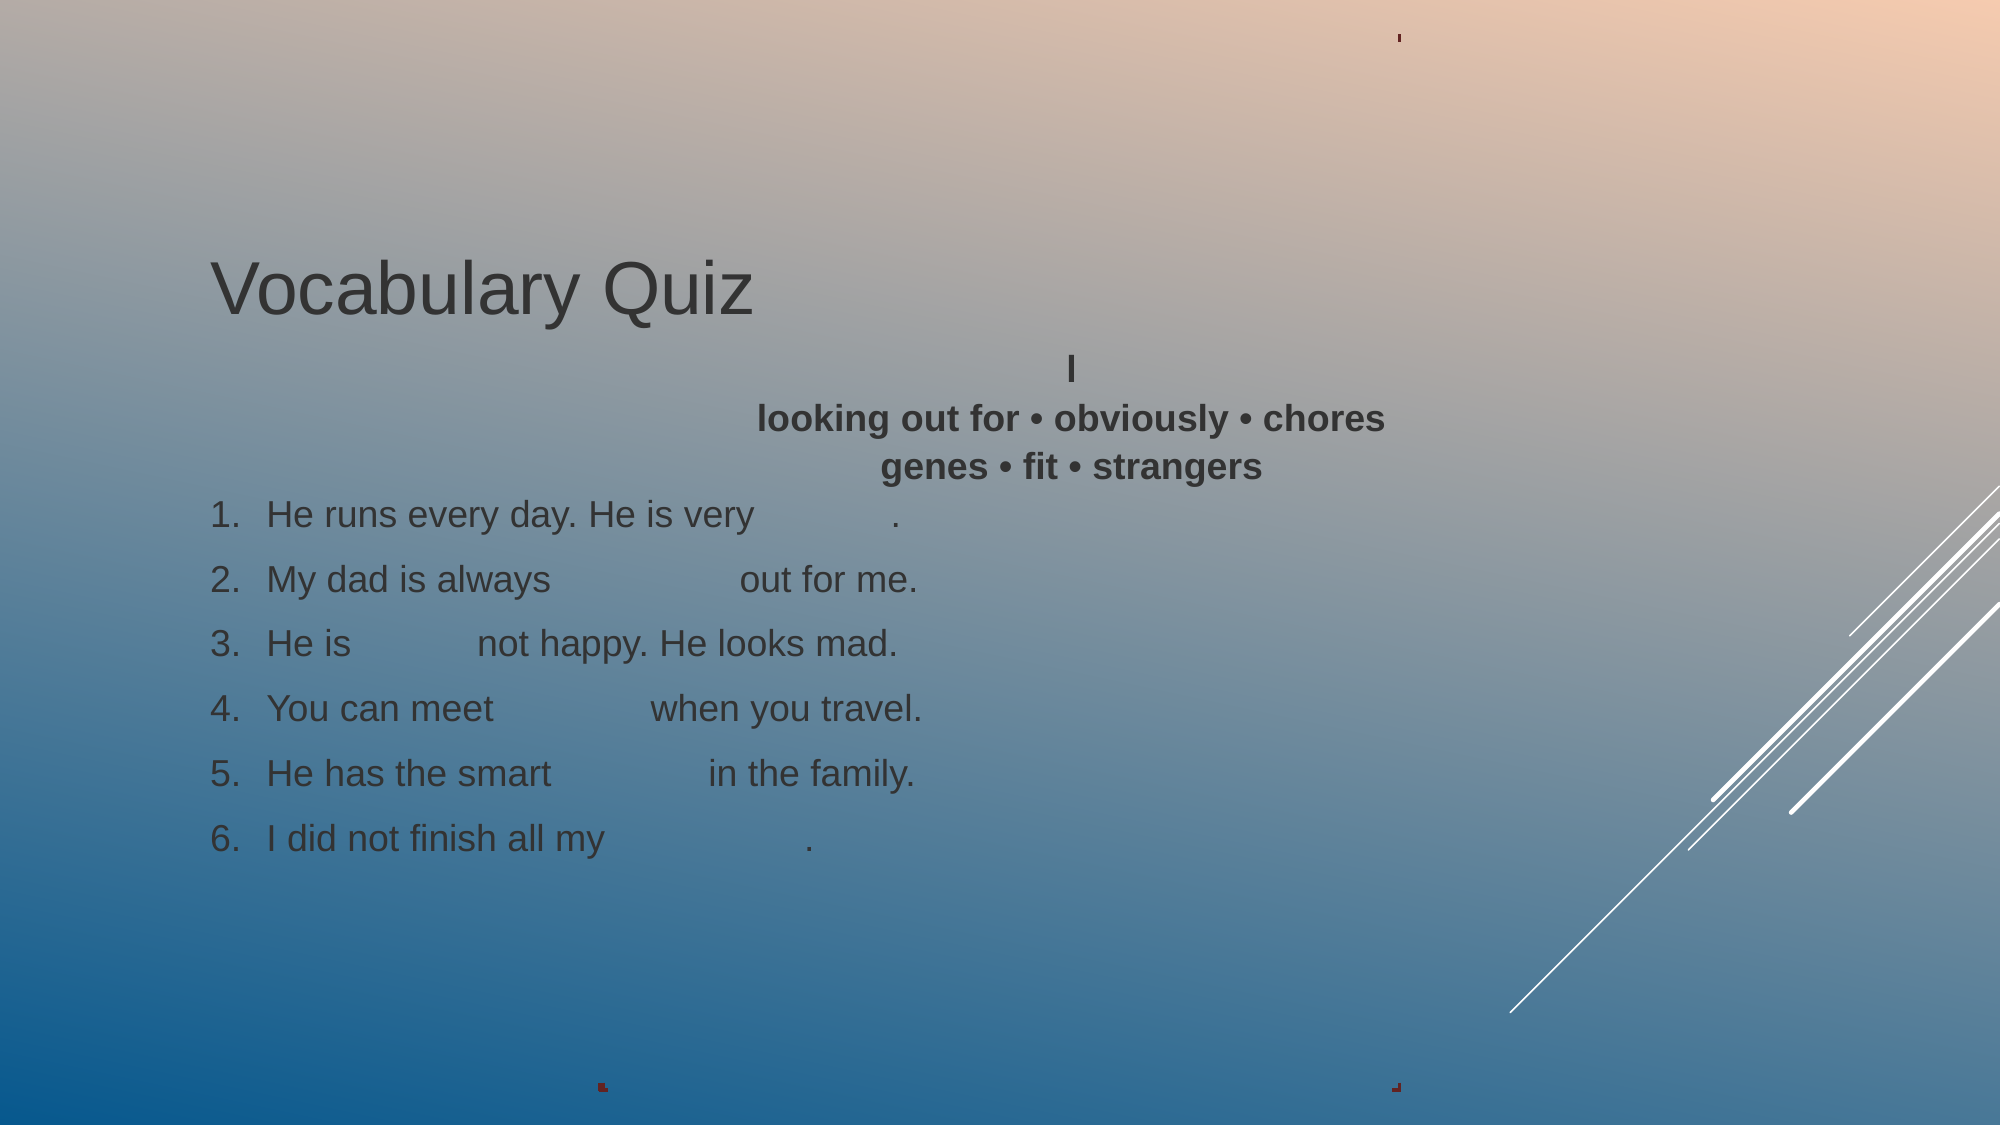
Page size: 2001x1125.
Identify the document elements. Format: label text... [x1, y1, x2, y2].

text_box Vocabulary Quiz l looking out for • obviously • chores genes • fit • strangers He runs every day. He is very . My dad is always out for me. He is not happy. He looks mad. You can meet when you travel. He has the smart in the family. I did not finish all my . [195, 226, 1949, 867]
